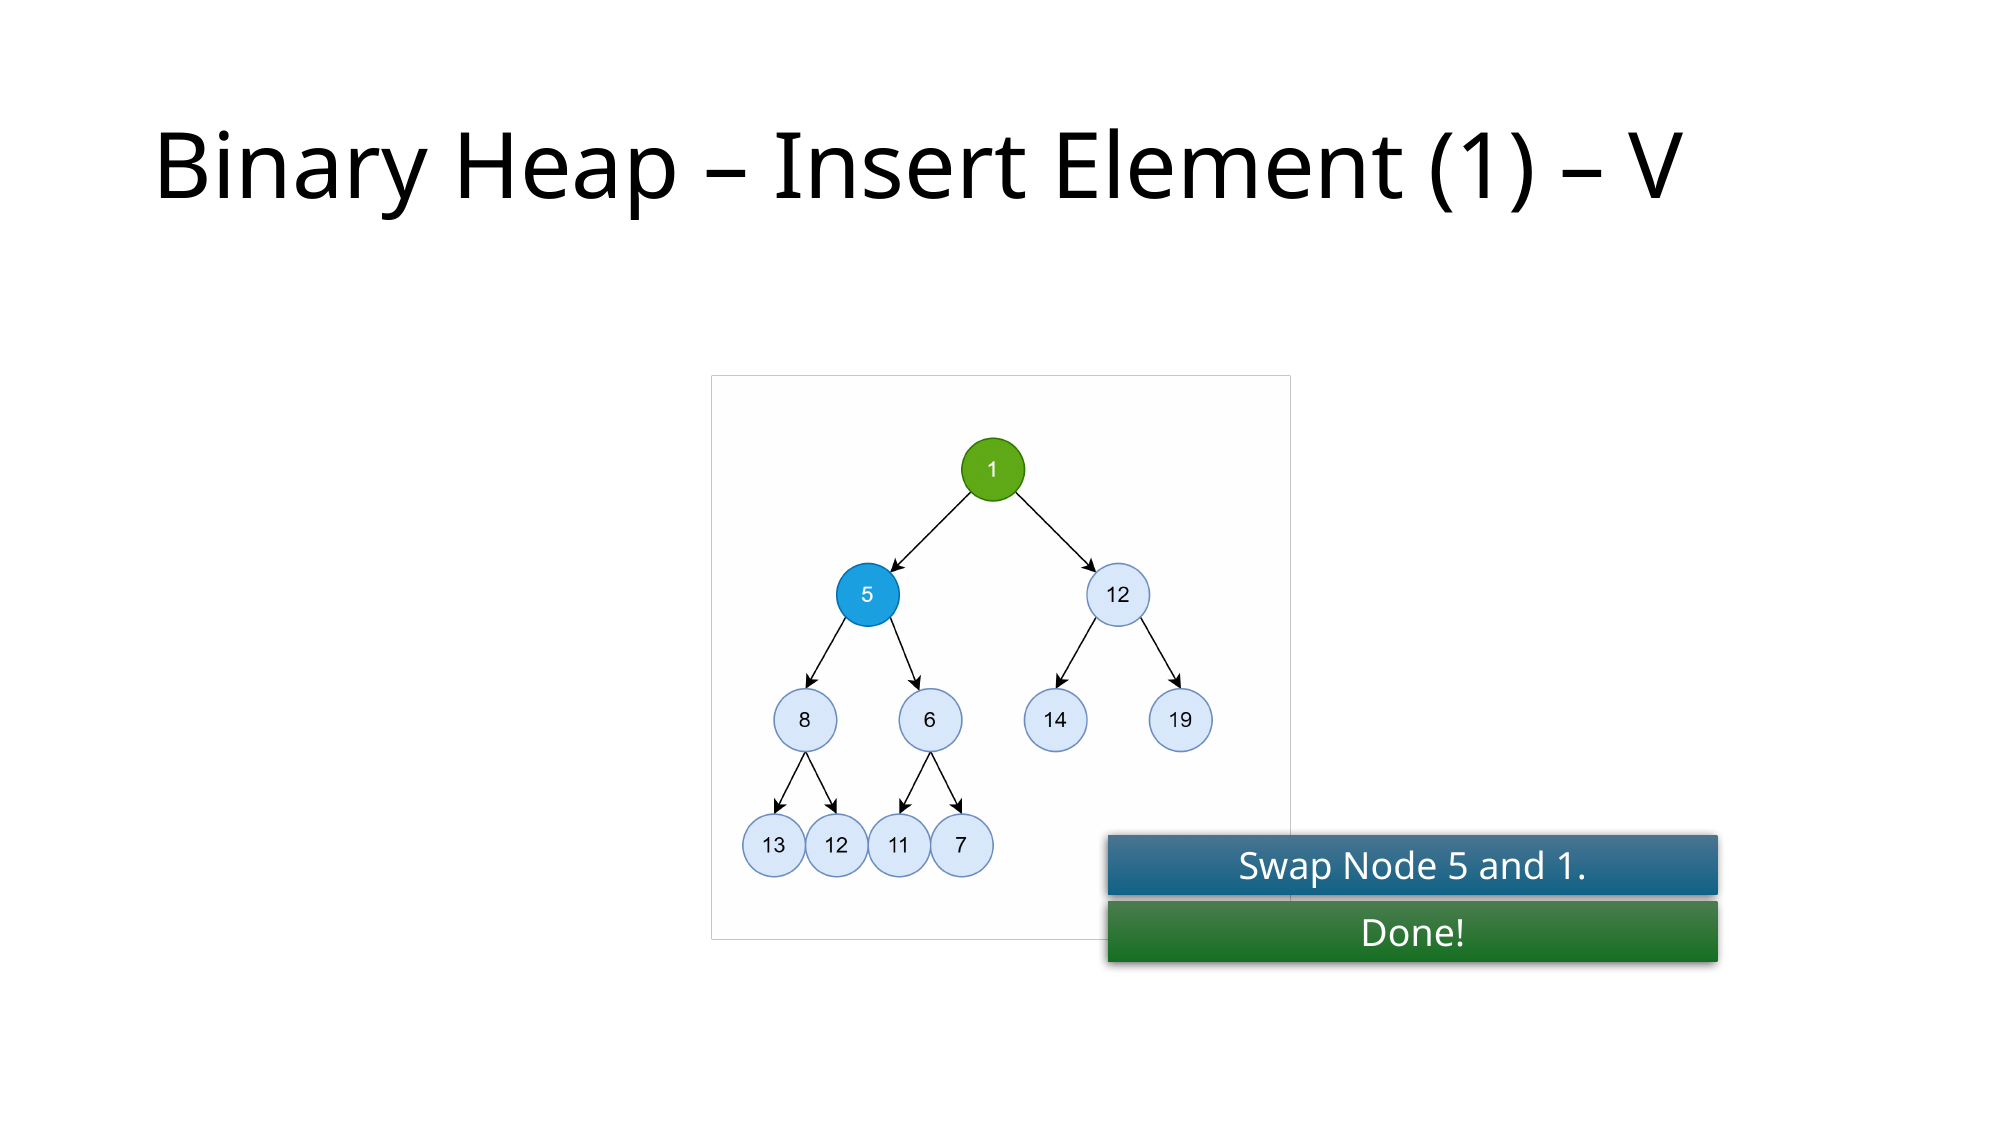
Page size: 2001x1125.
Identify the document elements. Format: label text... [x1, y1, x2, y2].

title Binary Heap – Insert Element (1) – V [137, 59, 1863, 278]
picture [694, 358, 1306, 954]
text_box Done! [1108, 901, 1718, 962]
text_box Swap Node 5 and 1. [1306, 835, 1718, 895]
list [137, 299, 1863, 1014]
